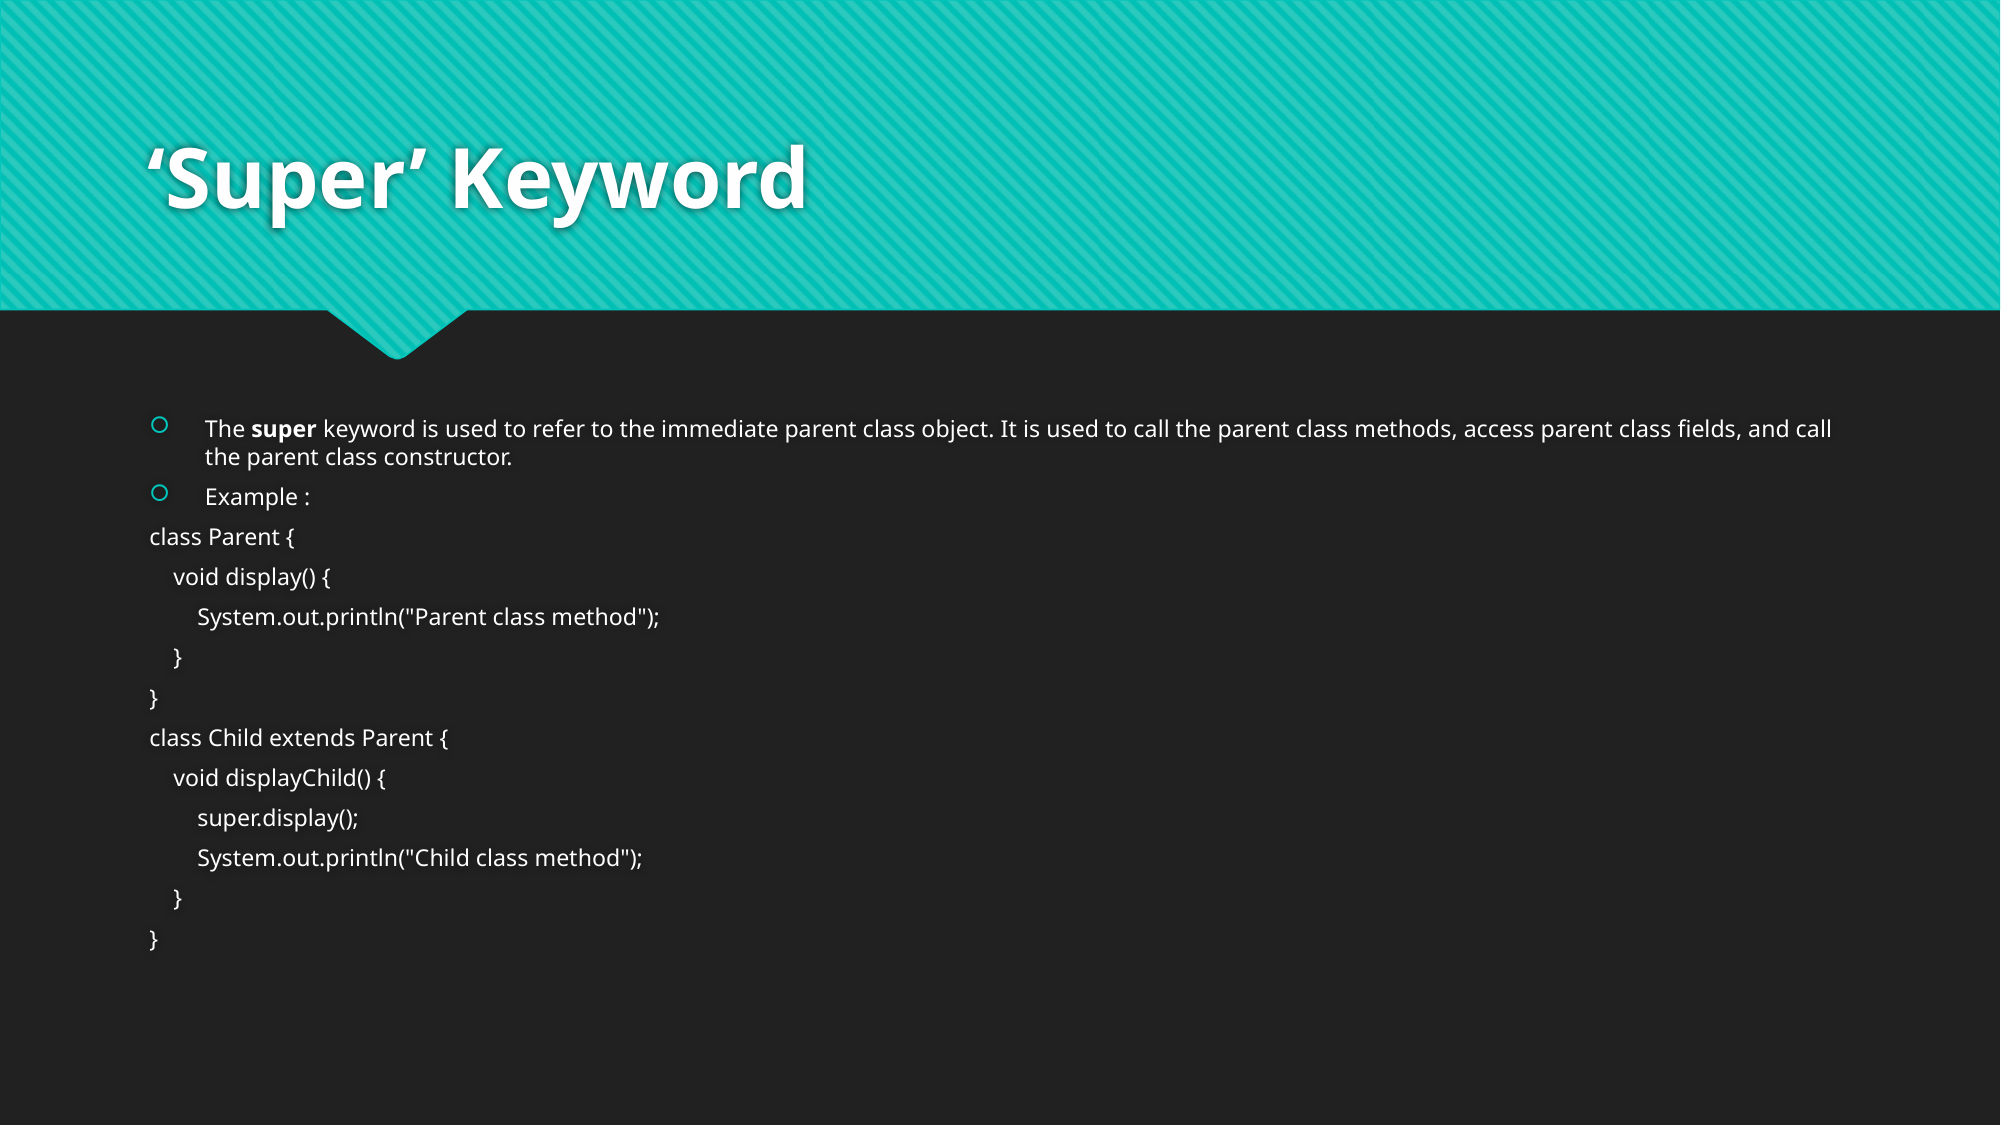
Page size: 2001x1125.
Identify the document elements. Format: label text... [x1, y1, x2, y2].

title ‘Super’ Keyword [132, 73, 1868, 233]
list The super keyword is used to refer to the immediate parent class object. It is used to call the parent class methods, access parent class fields, and call the parent class constructor. Example : class Parent { void display() { System.out.println("Parent class method"); } } class Child extends Parent { void displayChild() { super.display(); System.out.println("Child class method"); } } [134, 364, 1866, 962]
